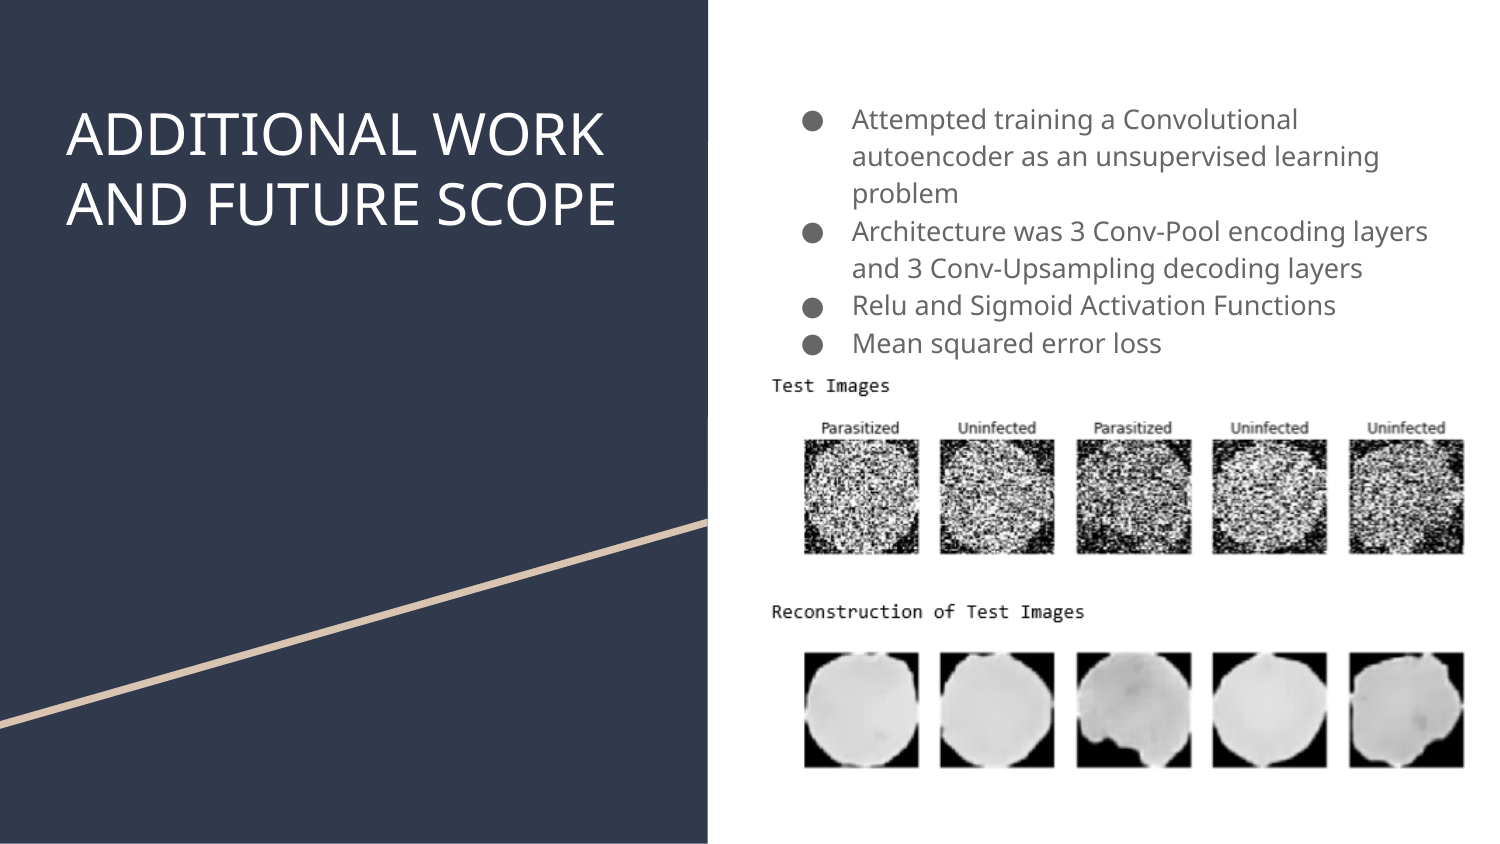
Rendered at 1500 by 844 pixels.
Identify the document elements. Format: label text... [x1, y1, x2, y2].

list Attempted training a Convolutional autoencoder as an unsupervised learning problem Architecture was 3 Conv-Pool encoding layers and 3 Conv-Upsampling decoding layers Relu and Sigmoid Activation Functions Mean squared error loss RMS Prop [761, 82, 1446, 362]
picture [754, 364, 1484, 822]
title ADDITIONAL WORK AND FUTURE SCOPE [51, 82, 660, 494]
